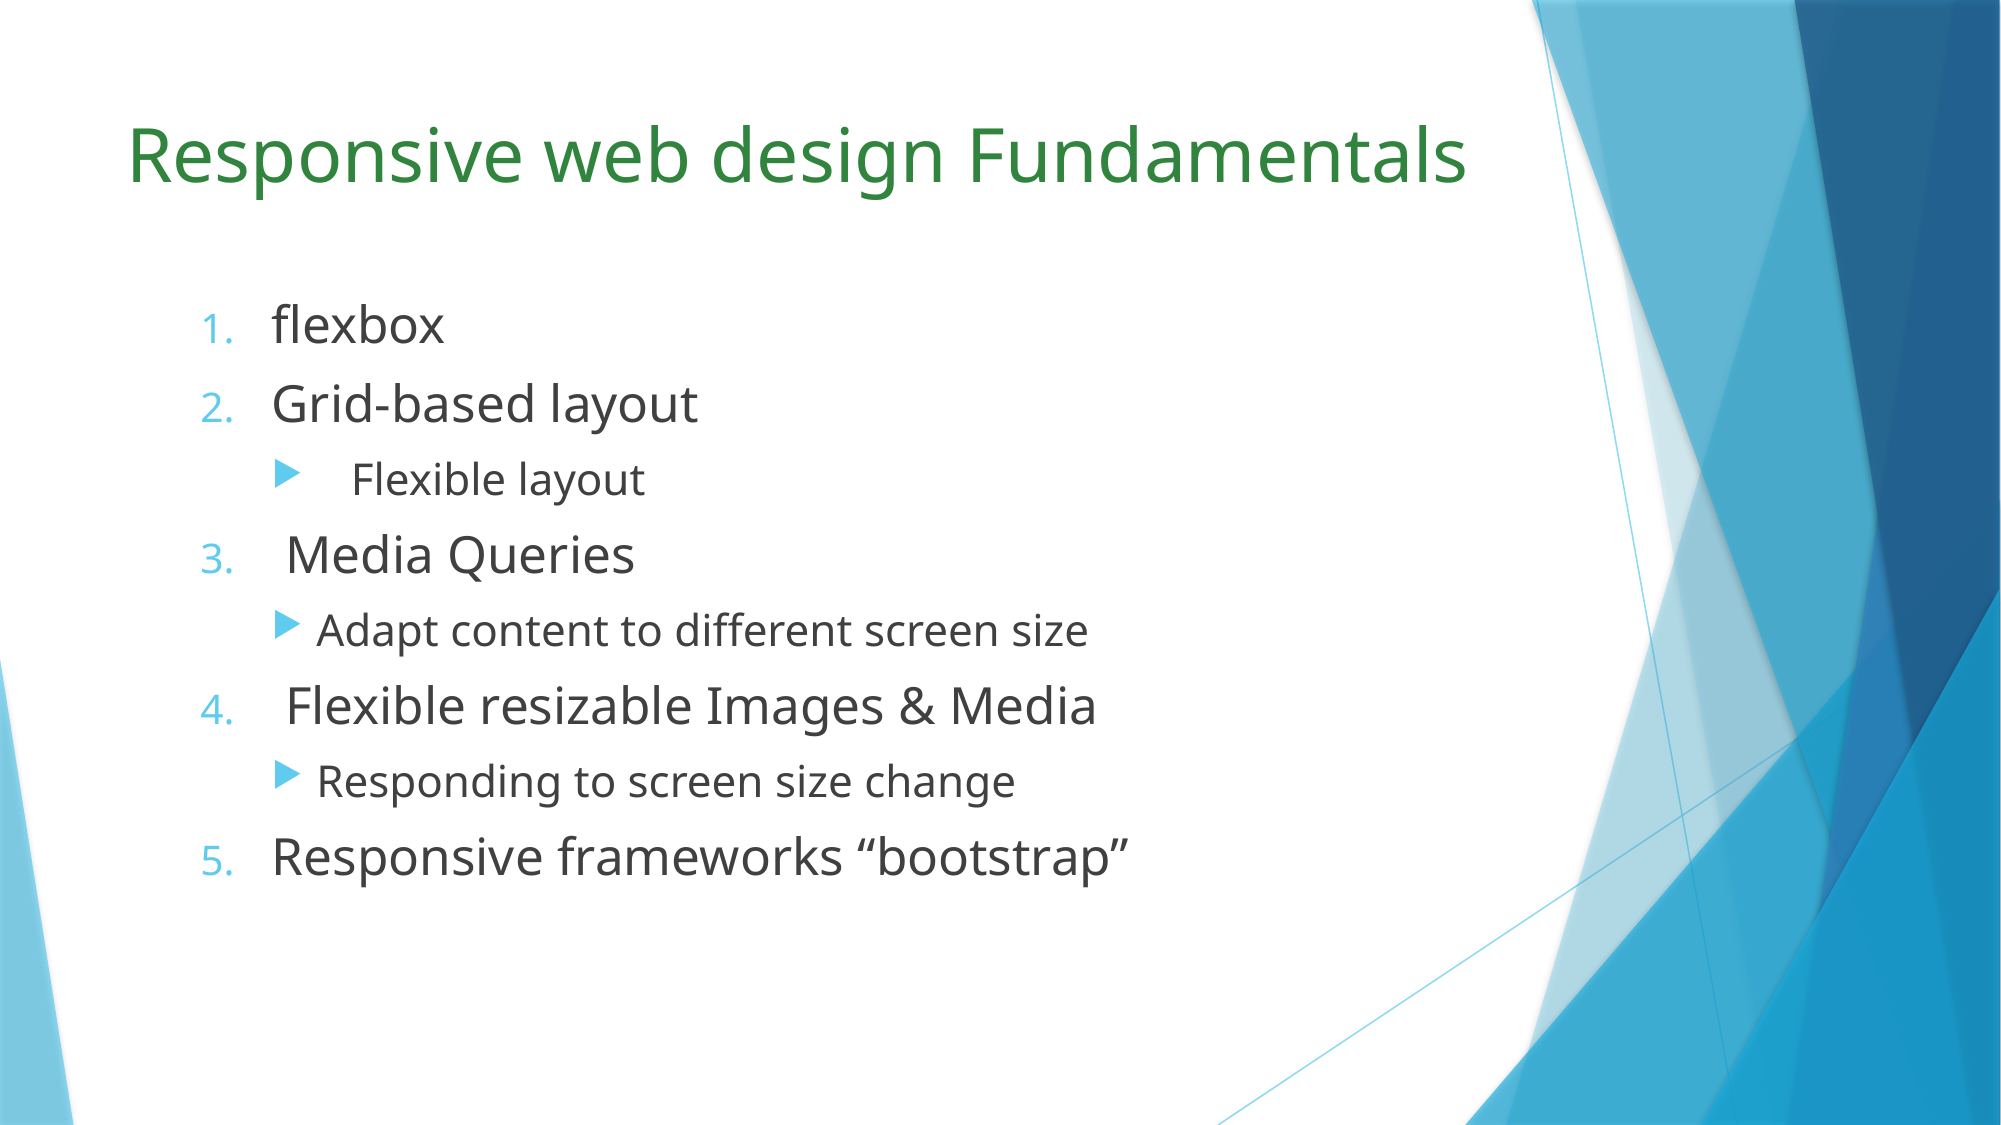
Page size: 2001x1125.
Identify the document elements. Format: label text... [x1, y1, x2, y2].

title Responsive web design Fundamentals [111, 99, 1522, 317]
list flexbox Grid-based layout Flexible layout Media Queries Adapt content to different screen size Flexible resizable Images & Media Responding to screen size change Responsive frameworks “bootstrap” [185, 284, 1761, 897]
